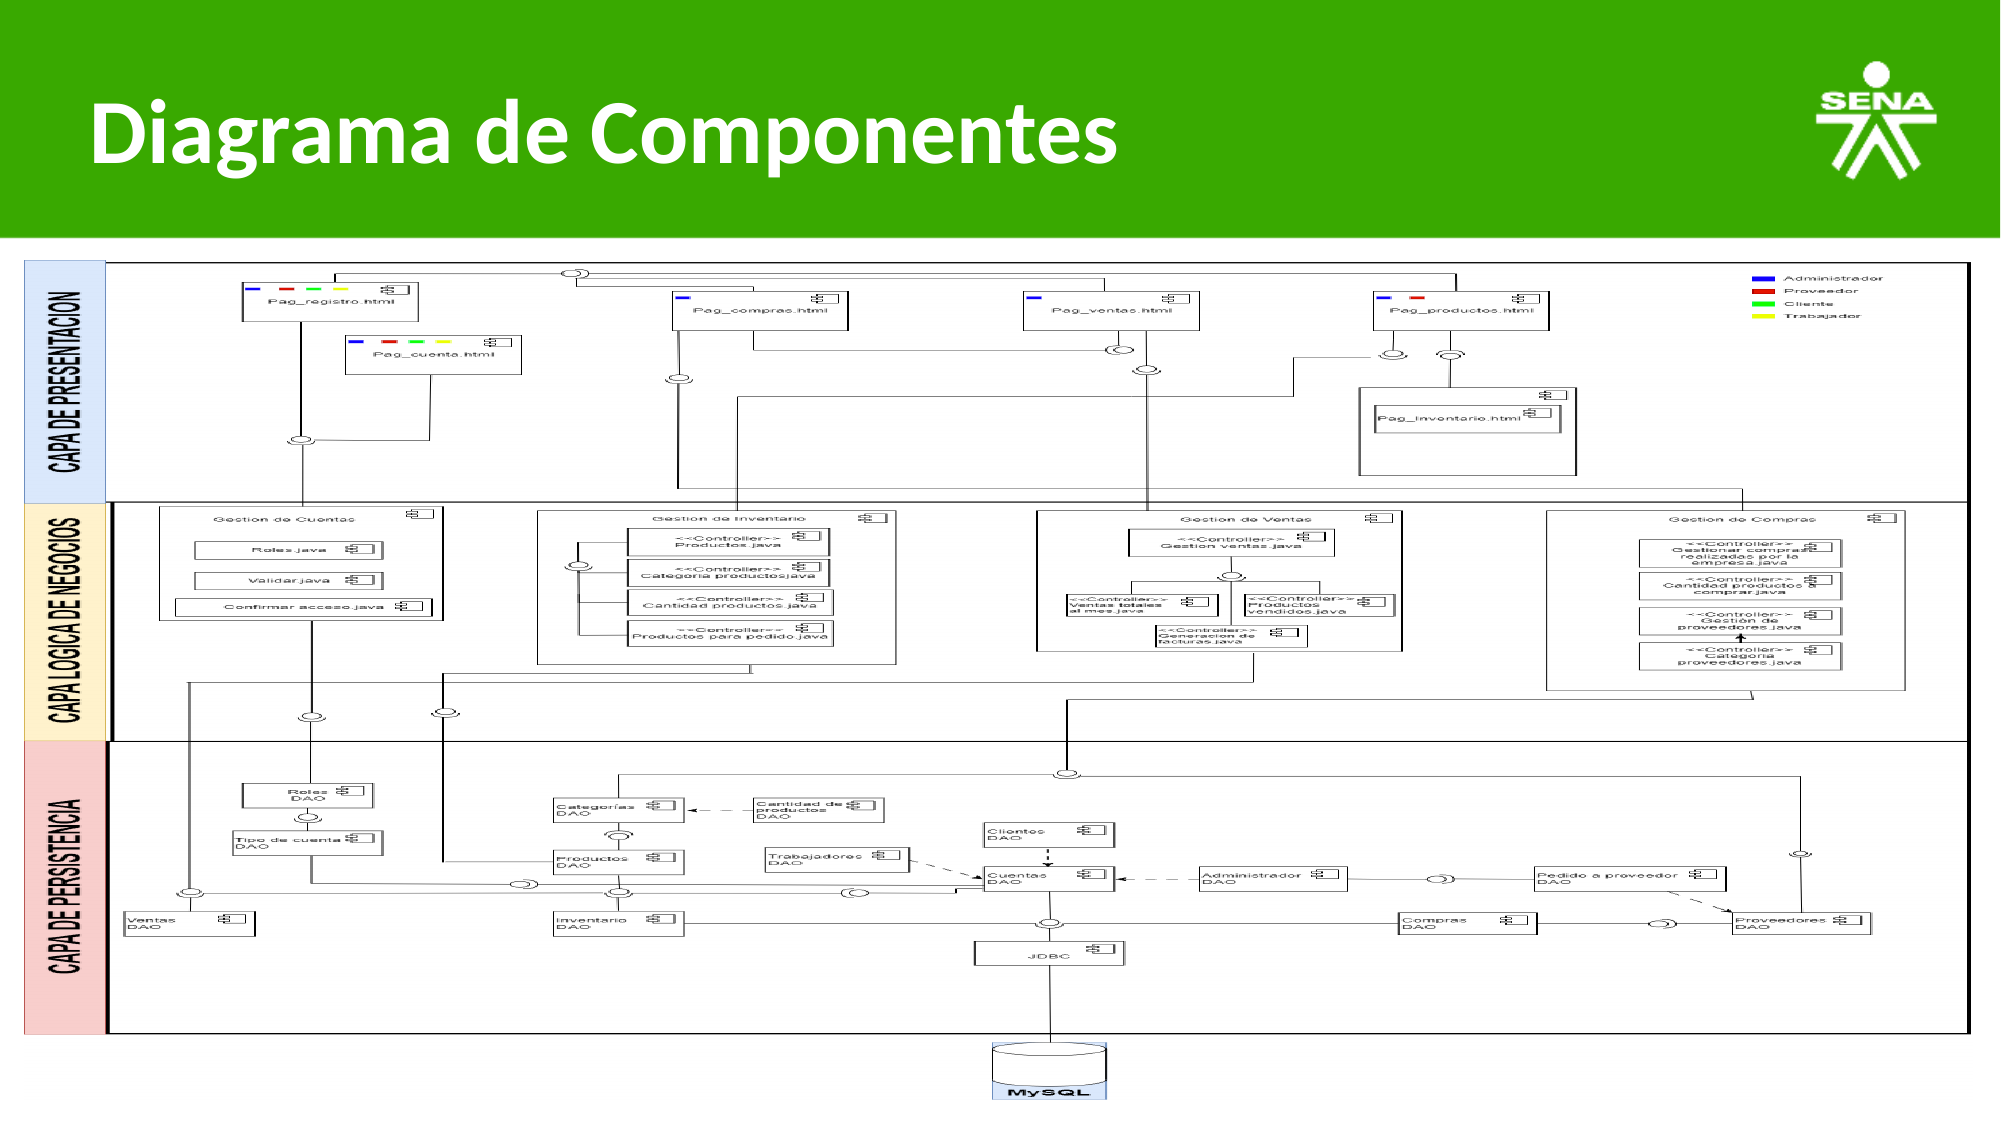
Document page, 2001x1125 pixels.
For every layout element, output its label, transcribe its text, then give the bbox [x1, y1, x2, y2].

title Diagrama de Componentes [74, 18, 1800, 236]
picture [0, 0, 2001, 1125]
